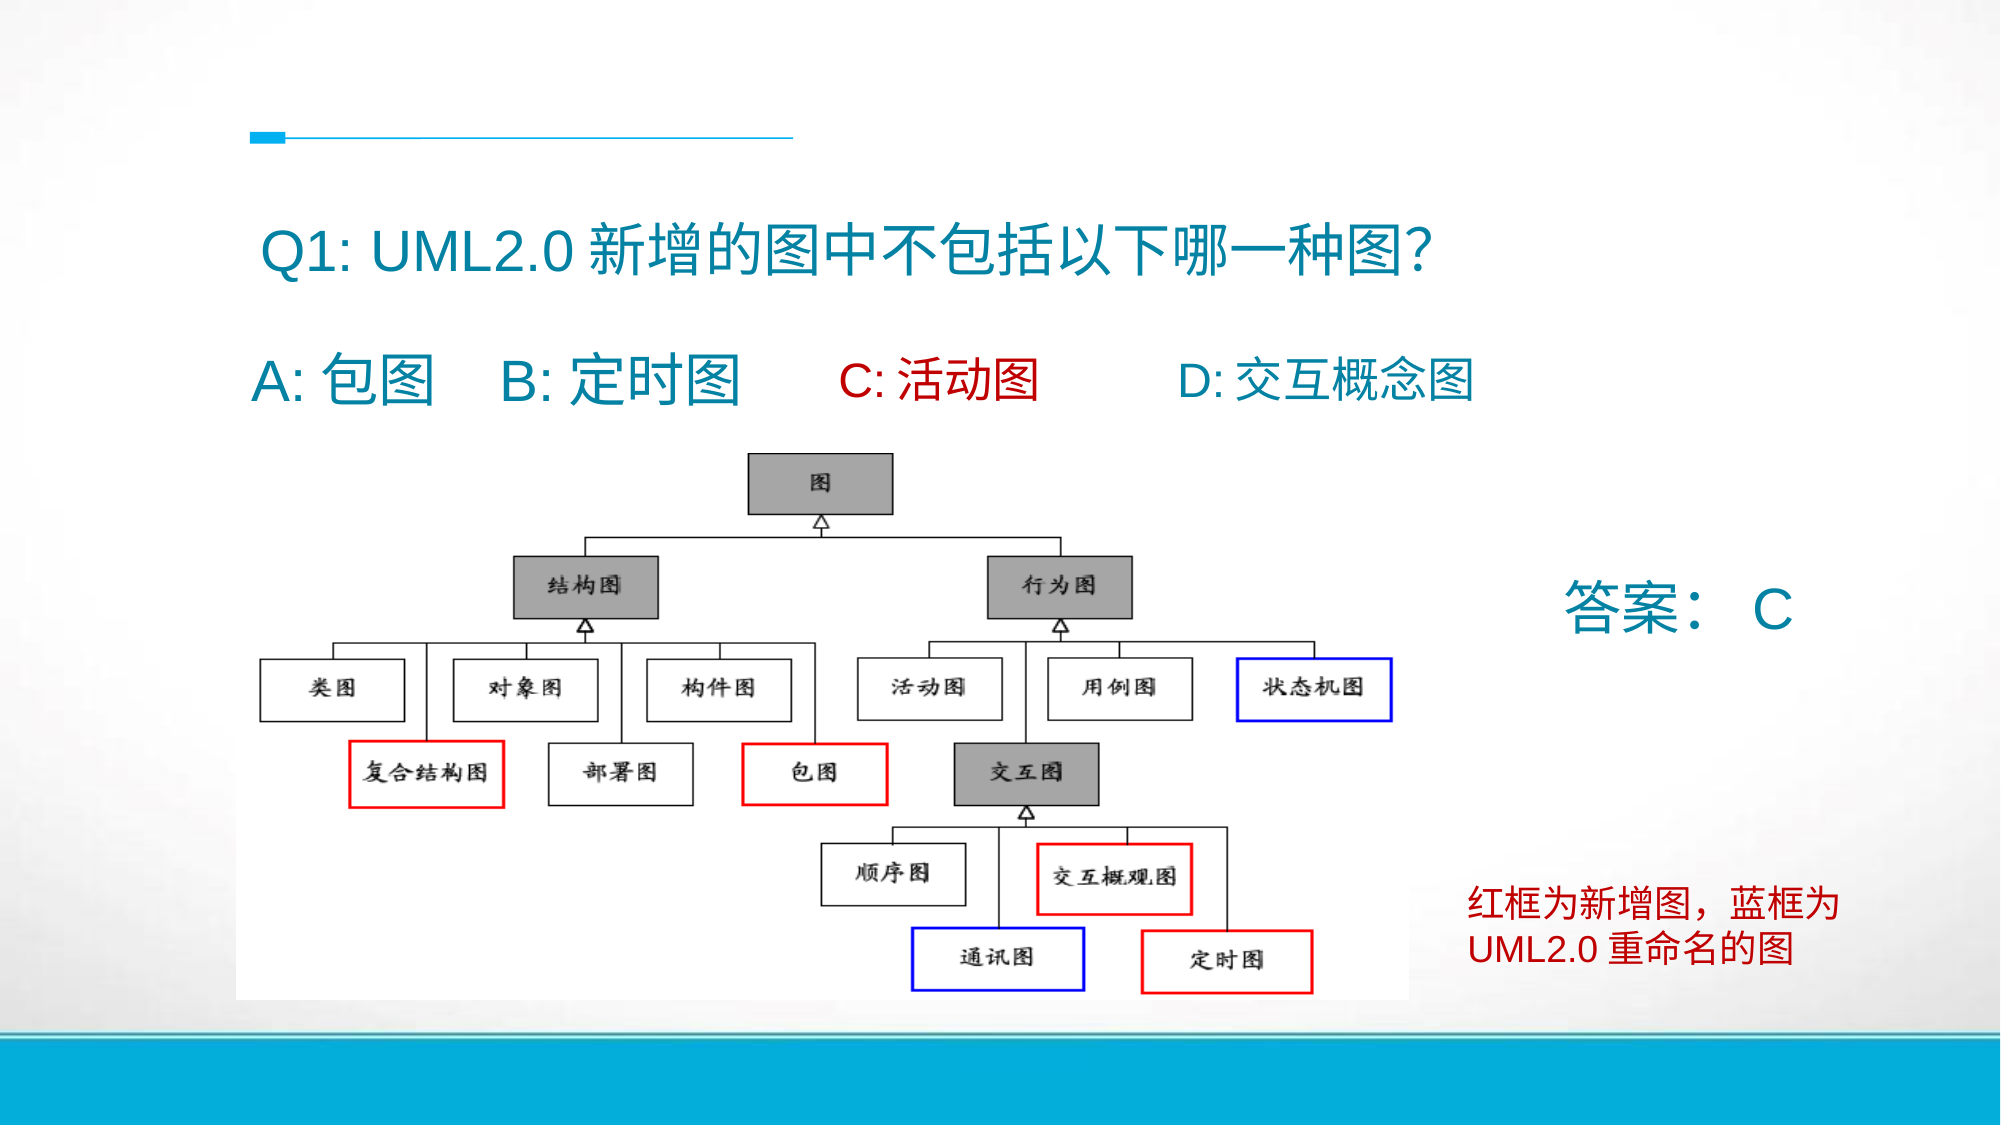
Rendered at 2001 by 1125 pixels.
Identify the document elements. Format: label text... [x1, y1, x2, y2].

text_box C:活动图 [823, 322, 1100, 435]
text_box 红框为新增图，蓝框为 UML2.0重命名的图 [1452, 872, 1858, 978]
text_box 答案：C [1548, 550, 1825, 663]
text_box D:交互概念图 [1162, 322, 1509, 435]
text_box B:定时图 [484, 322, 761, 435]
picture [0, 0, 2001, 1044]
title Q1: UML2.0新增的图中不包括以下哪一种图？ [245, 191, 1596, 304]
text_box A:包图 [236, 322, 484, 435]
